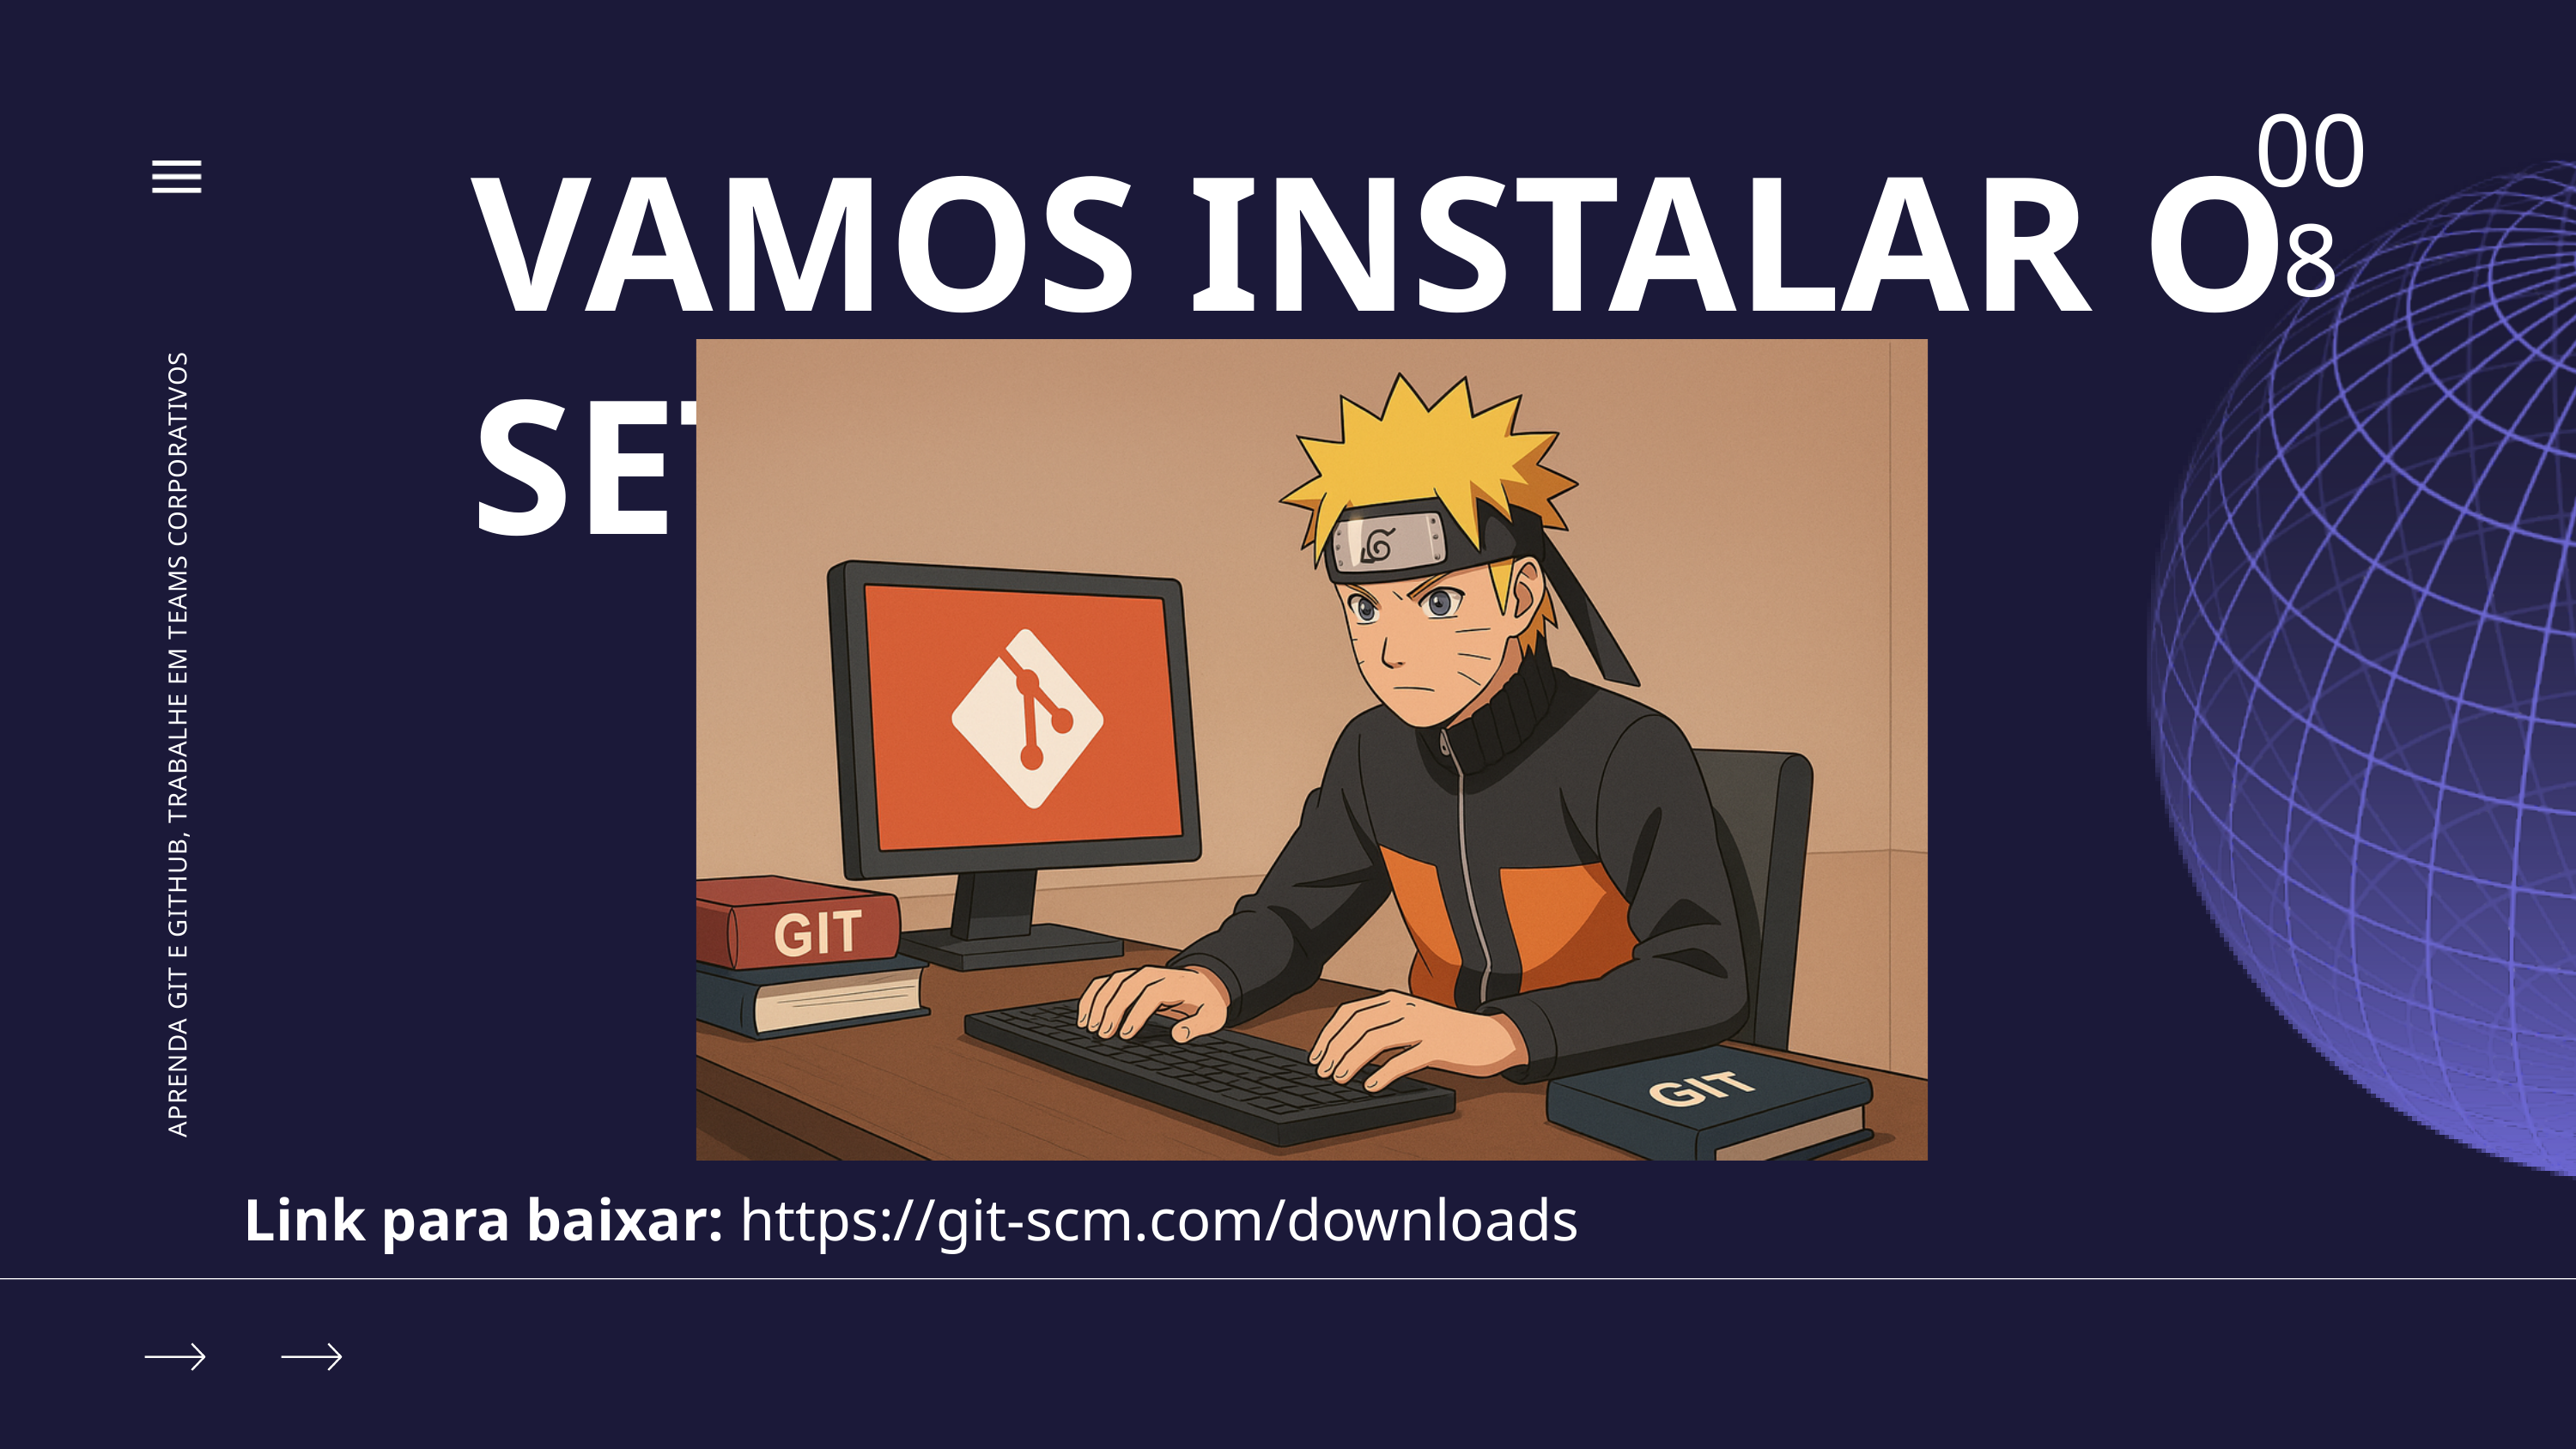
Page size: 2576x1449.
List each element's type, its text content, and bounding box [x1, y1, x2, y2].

text_box APRENDA GIT E GITHUB, TRABALHE EM TEAMS CORPORATIVOS [156, 274, 192, 1138]
text_box 008 [2232, 96, 2391, 143]
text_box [144, 1343, 238, 1371]
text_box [2147, 144, 2576, 1185]
text_box [144, 144, 210, 209]
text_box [243, 1185, 2084, 1421]
text_box [696, 477, 1929, 1161]
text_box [471, 125, 2312, 468]
